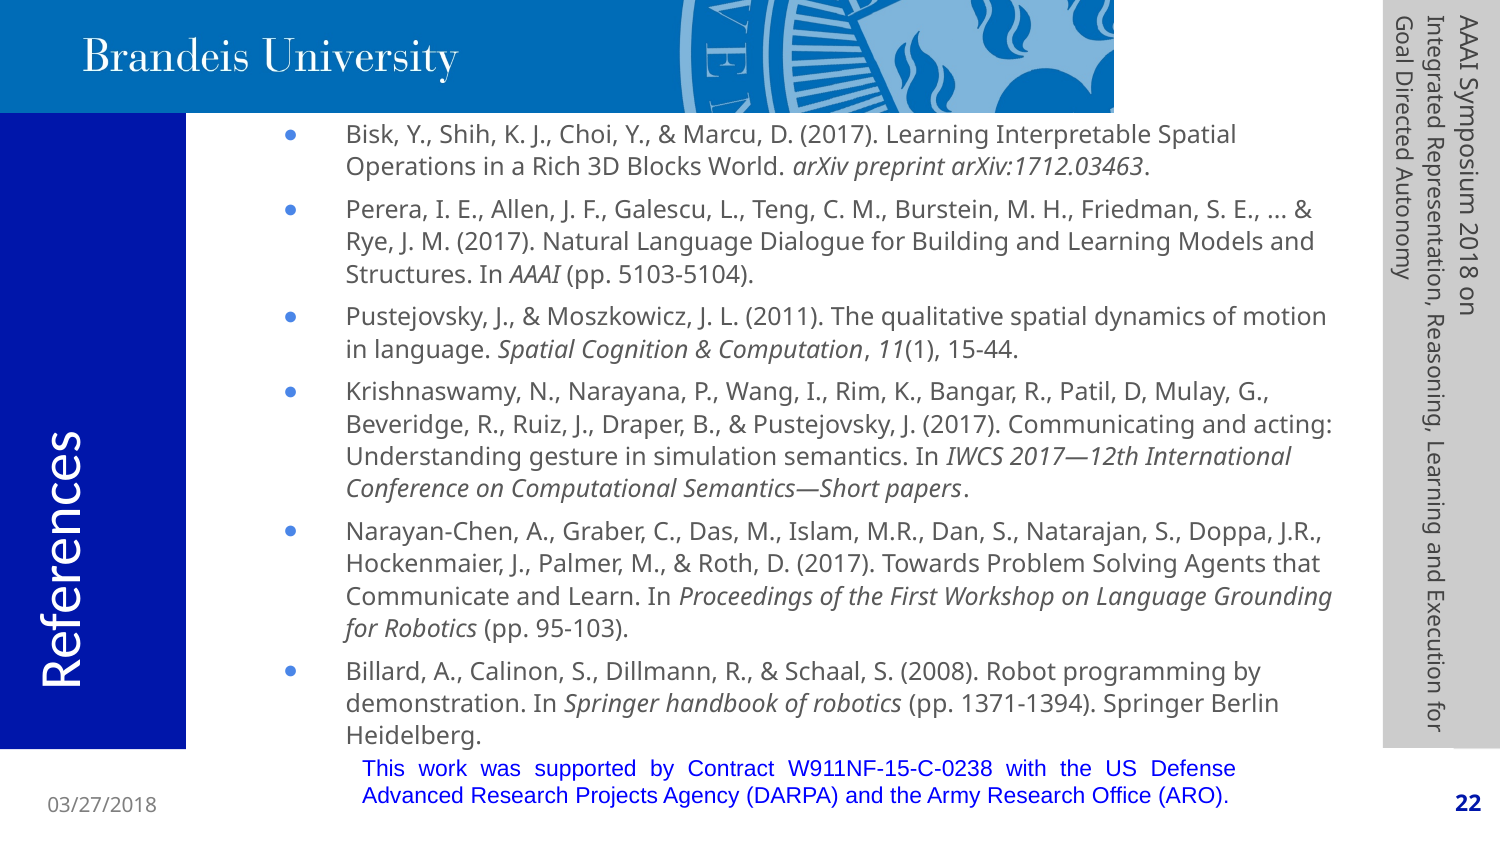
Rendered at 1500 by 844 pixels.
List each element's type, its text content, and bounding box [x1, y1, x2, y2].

slide_number 22 [1308, 782, 1497, 827]
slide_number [32, 782, 370, 827]
text_box This work was supported by Contract W911NF-15-C-0238 with the US Defense Advanced Research Projects Agency (DARPA) and the Army Research Office (ARO). [347, 745, 1252, 816]
title References [0, 138, 130, 705]
picture [0, 0, 1114, 113]
list Bisk, Y., Shih, K. J., Choi, Y., & Marcu, D. (2017). Learning Interpretable Spatial Operations in a Rich 3D Blocks World. arXiv preprint arXiv:1712.03463. Perera, I. E., Allen, J. F., Galescu, L., Teng, C. M., Burstein, M. H., Friedman, S. E., ... & Rye, J. M. (2017). Natural Language Dialogue for Building and Learning Models and Structures. In AAAI (pp. 5103-5104). Pustejovsky, J., & Moszkowicz, J. L. (2011). The qualitative spatial dynamics of motion in language. Spatial Cognition & Computation, 11(1), 15-44. Krishnaswamy, N., Narayana, P., Wang, I., Rim, K., Bangar, R., Patil, D, Mulay, G., Beveridge, R., Ruiz, J., Draper, B., & Pustejovsky, J. (2017). Communicating and acting: Understanding gesture in simulation semantics. In IWCS 2017—12th International Conference on Computational Semantics—Short papers. Narayan-Chen, A., Graber, C., Das, M., Islam, M.R., Dan, S., Natarajan, S., Doppa, J.R., Hockenmaier, J., Palmer, M., & Roth, D. (2017). Towards Problem Solving Agents that Communicate and Learn. In Proceedings of the First Workshop on Language Grounding for Robotics (pp. 95-103). Billard, A., Calinon, S., Dillmann, R., & Schaal, S. (2008). Robot programming by demonstration. In Springer handbook of robotics (pp. 1371-1394). Springer Berlin Heidelberg. [180, 117, 1371, 748]
text_box AAAI Symposium 2018 on Integrated Representation, Reasoning, Learning and Execution for Goal Directed Autonomy [1382, 0, 1500, 748]
